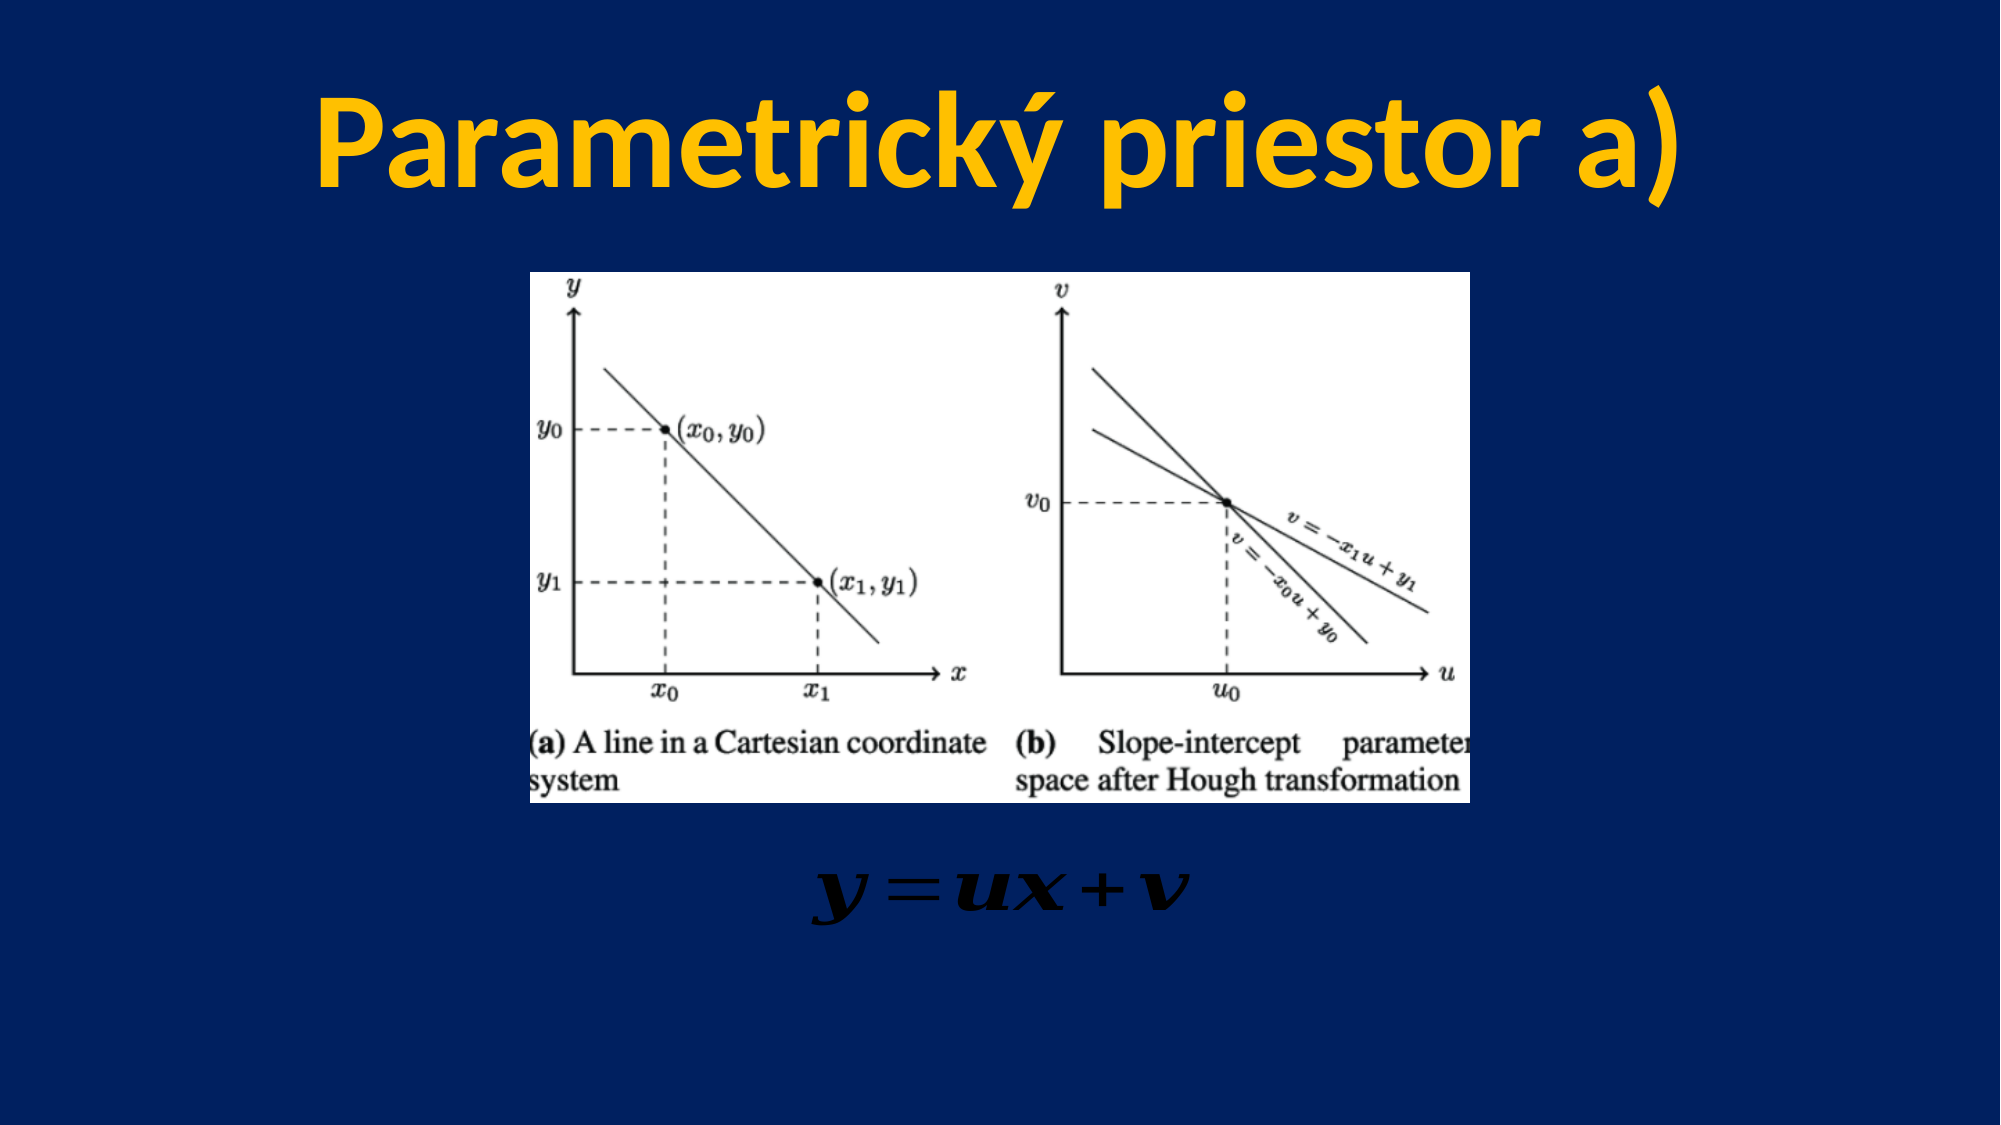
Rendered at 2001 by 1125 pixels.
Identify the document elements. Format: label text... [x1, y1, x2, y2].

picture [530, 272, 1470, 804]
title Parametrický priestor a) [249, 48, 1750, 225]
